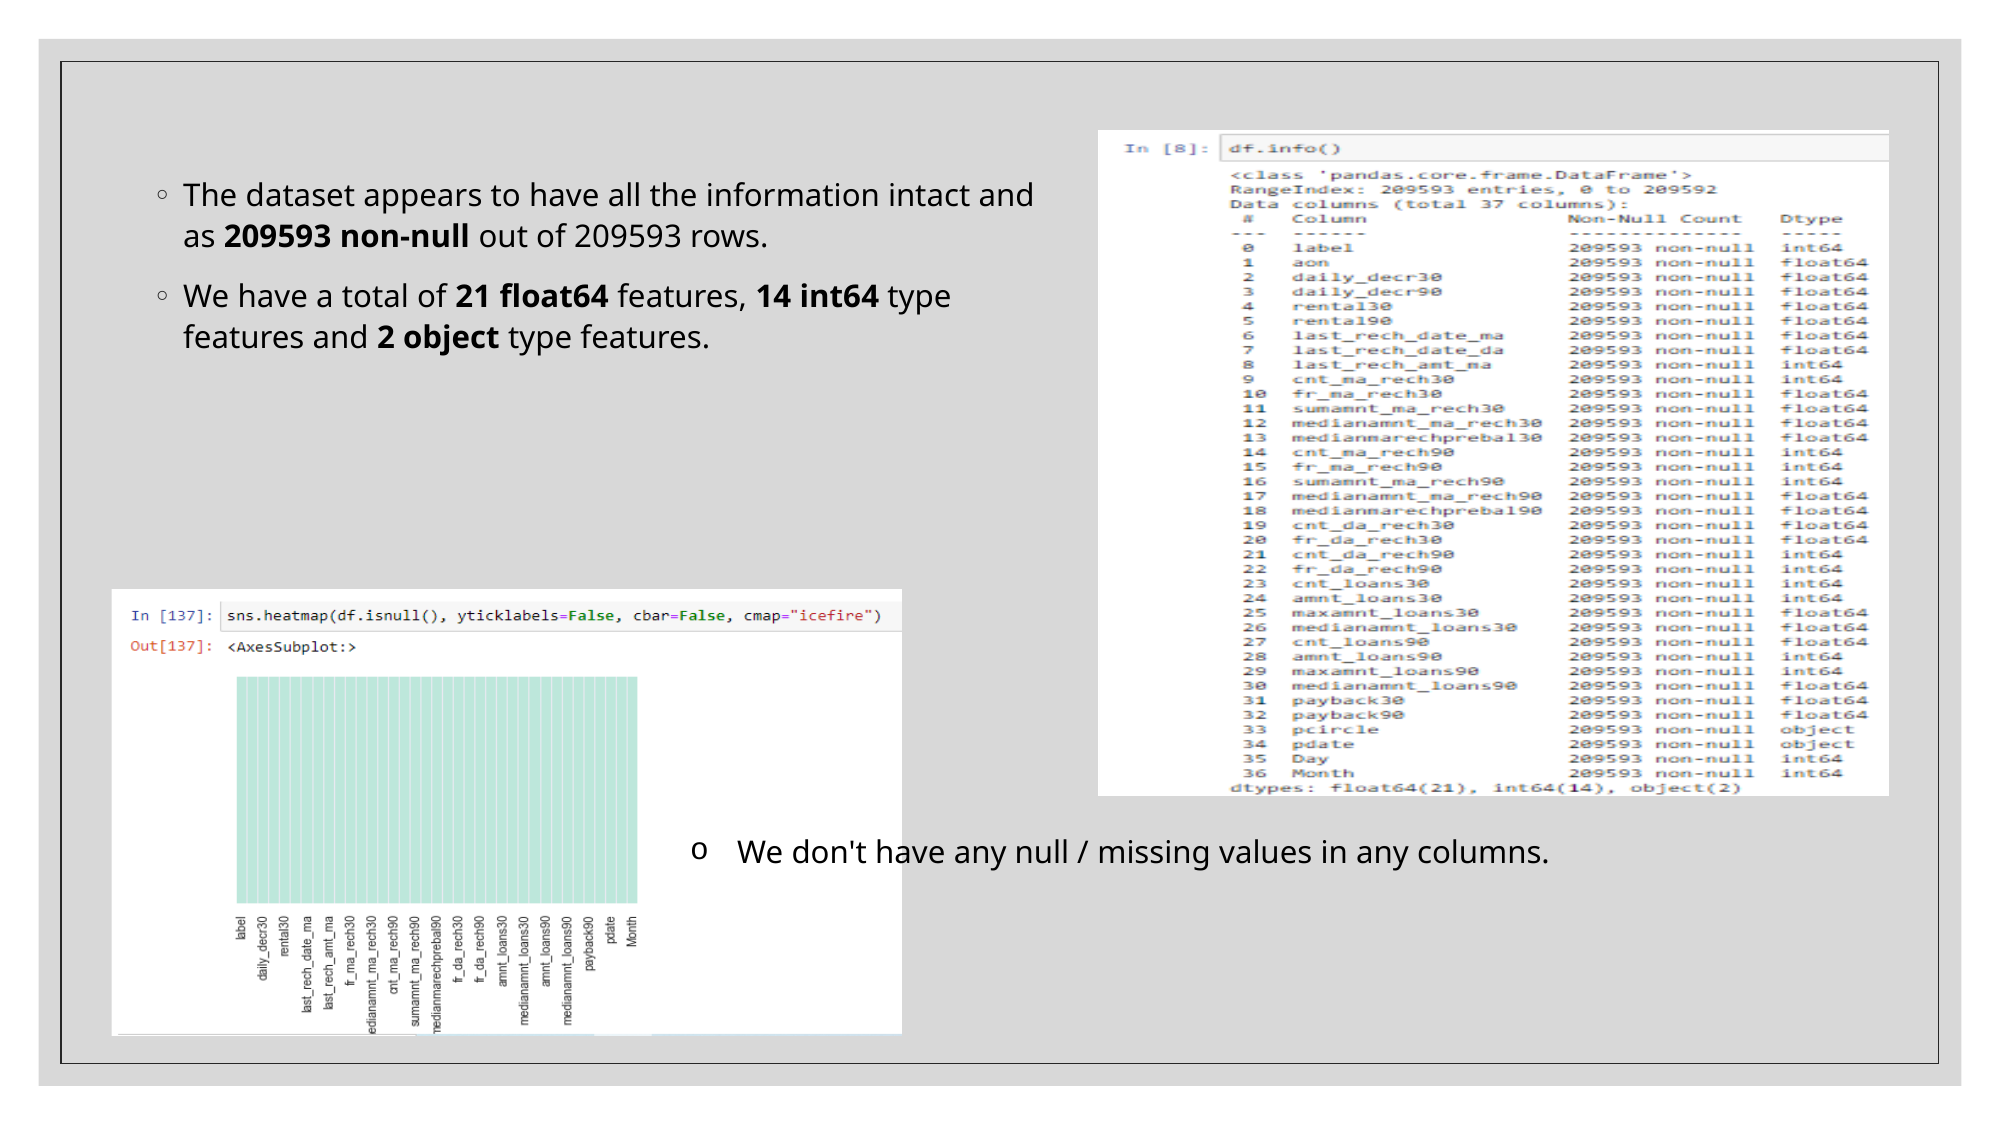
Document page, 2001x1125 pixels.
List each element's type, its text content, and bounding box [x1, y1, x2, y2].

list The dataset appears to have all the information intact and as 209593 non-null out of 209593 rows. We have a total of 21 float64 features, 14 int64 type features and 2 object type features. [138, 164, 1072, 433]
picture [111, 589, 902, 1036]
picture [1098, 130, 1889, 796]
text_box We don't have any null / missing values in any columns. [906, 824, 1676, 877]
